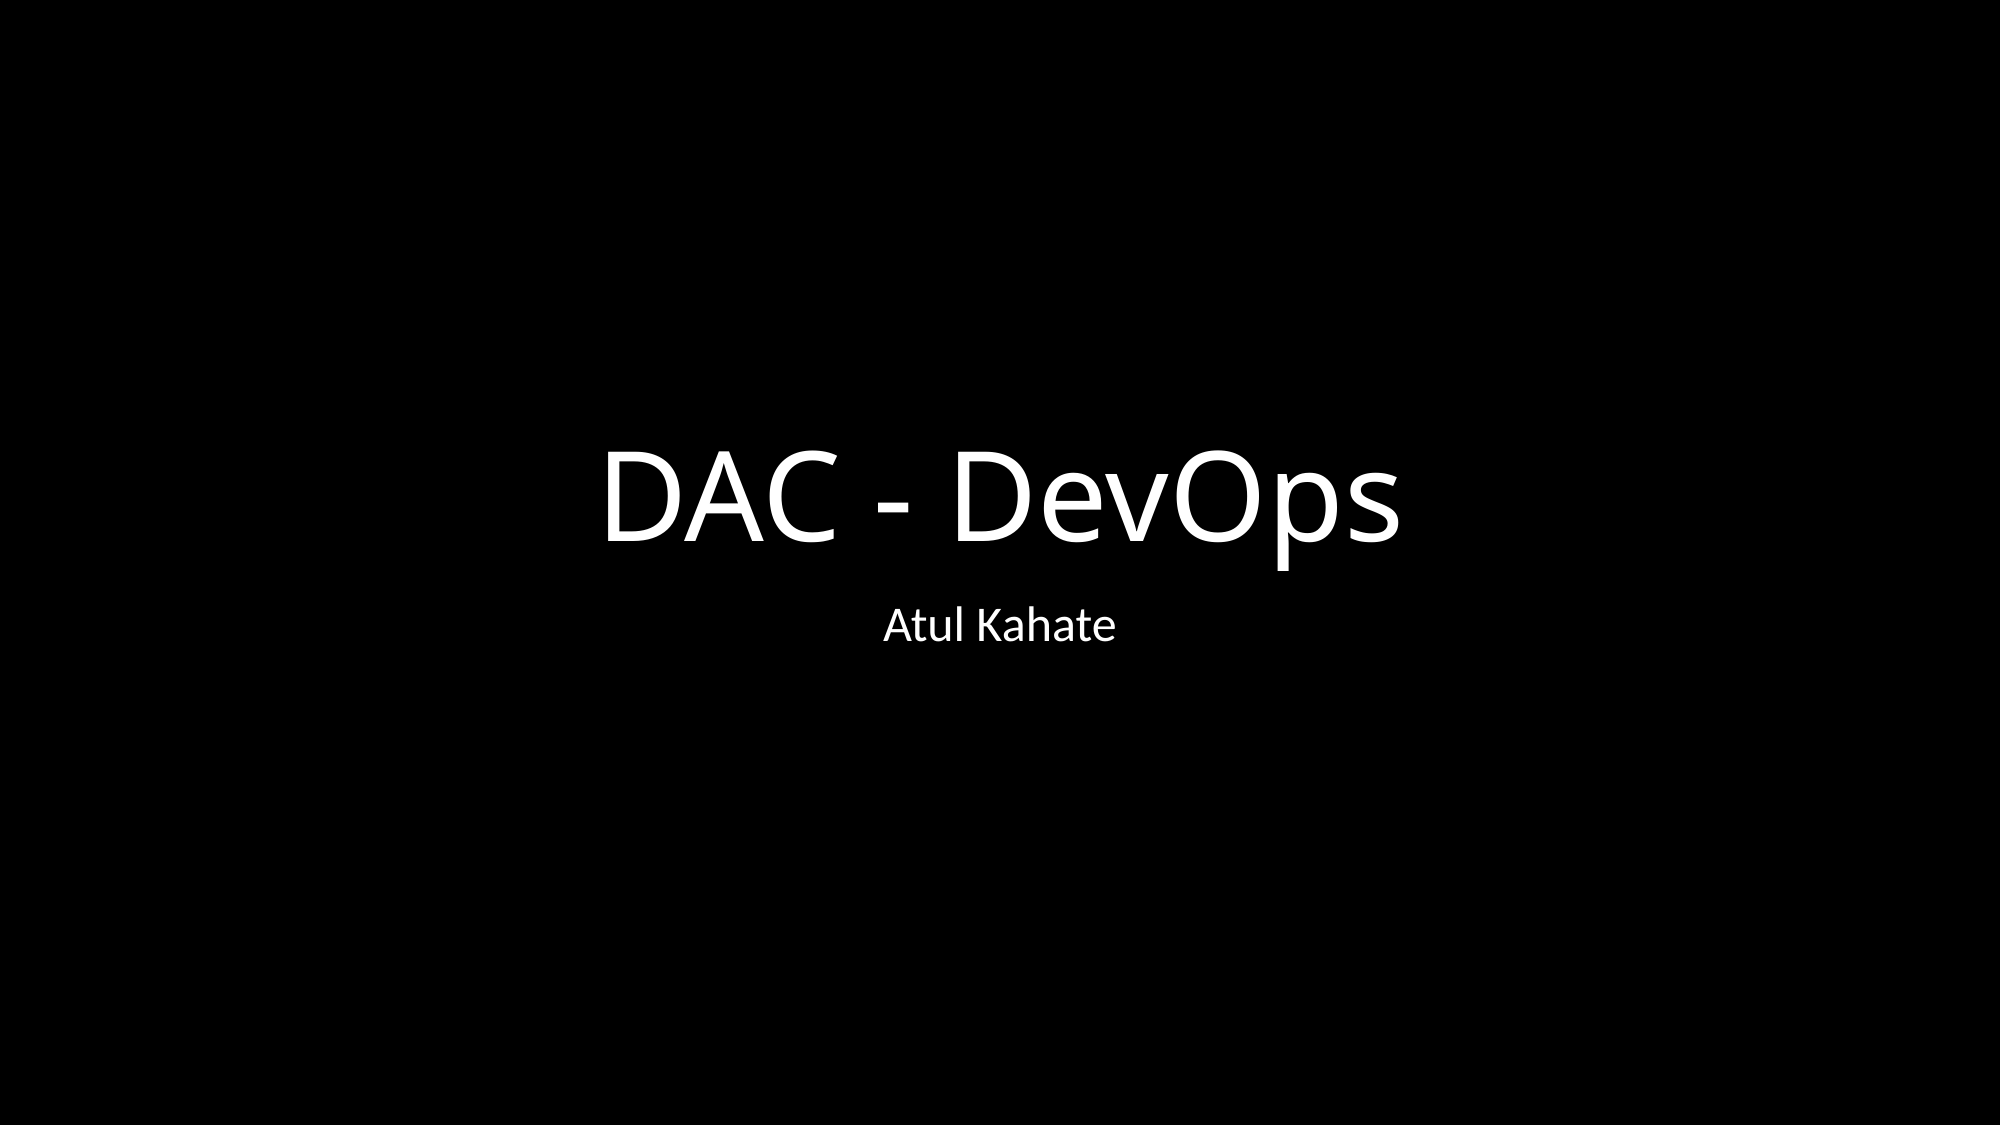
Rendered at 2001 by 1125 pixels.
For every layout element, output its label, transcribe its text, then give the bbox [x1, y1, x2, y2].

title DAC - DevOps [249, 184, 1750, 576]
subtitle Atul Kahate [249, 590, 1750, 863]
